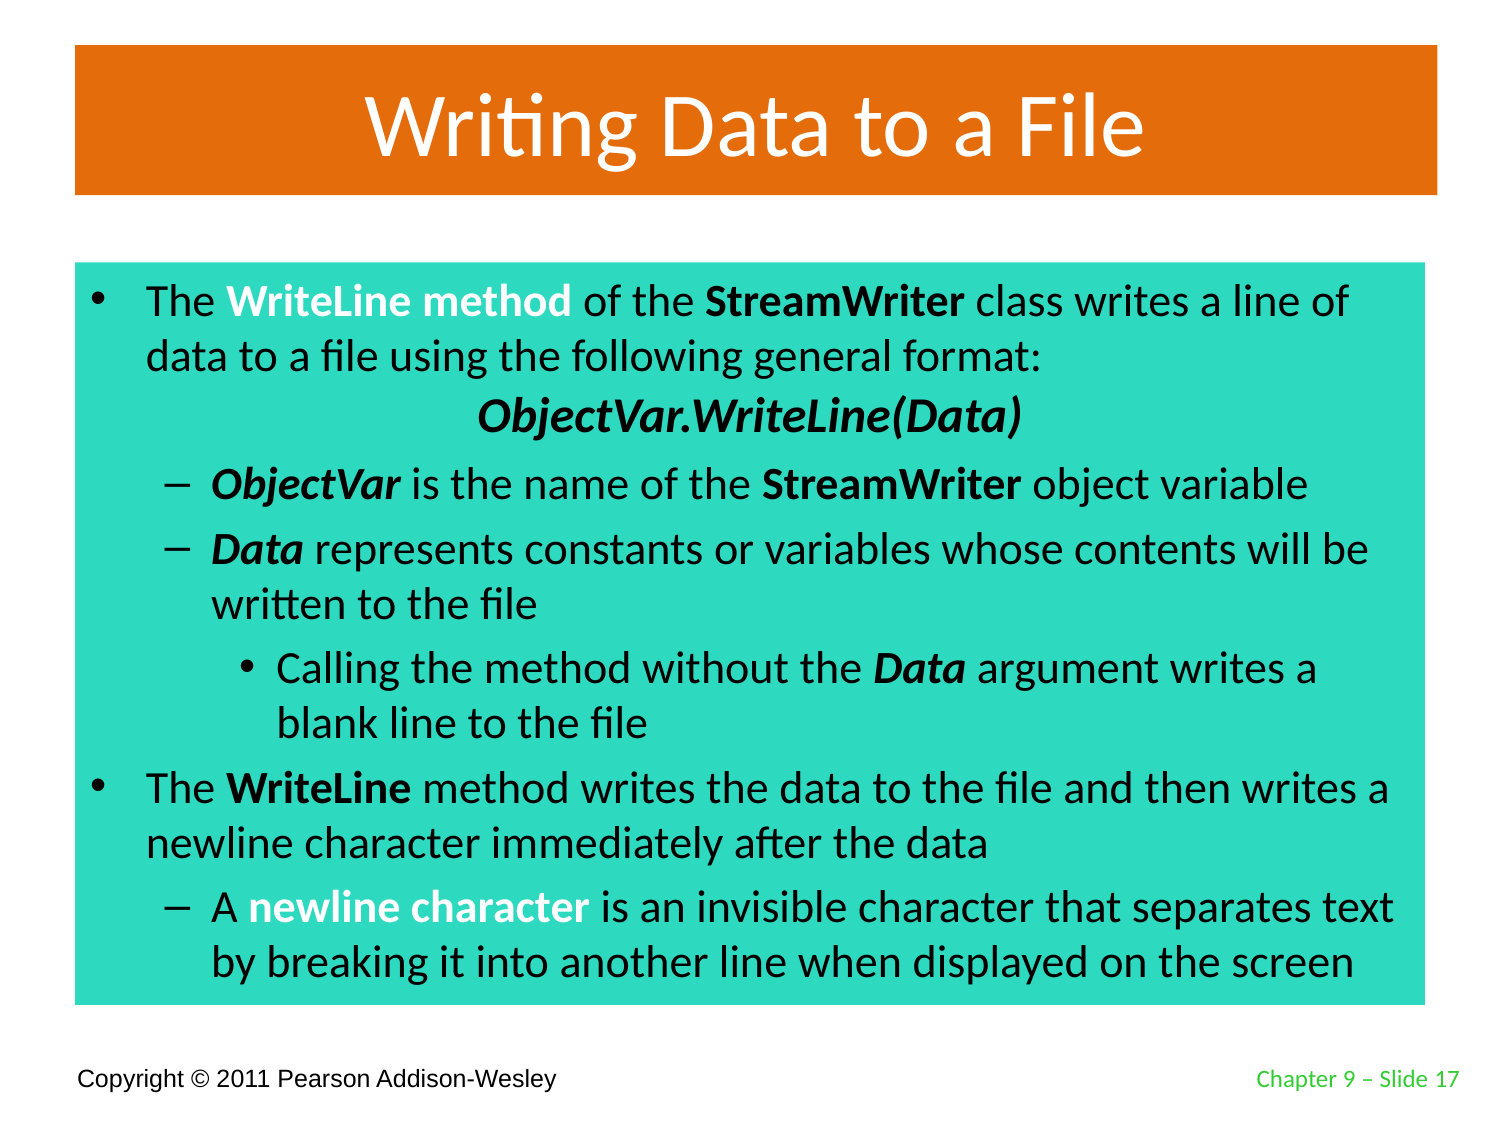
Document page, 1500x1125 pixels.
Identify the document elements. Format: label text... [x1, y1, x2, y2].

slide_number Chapter 9 – Slide 17 [1162, 1024, 1476, 1101]
text_box ObjectVar.WriteLine(Data) [462, 374, 1044, 450]
list The WriteLine method of the StreamWriter class writes a line of data to a file using the following general format: ObjectVar is the name of the StreamWriter object variable Data represents constants or variables whose contents will be written to the file Calling the method without the Data argument writes a blank line to the file The WriteLine method writes the data to the file and then writes a newline character immediately after the data A newline character is an invisible character that separates text by breaking it into another line when displayed on the screen [75, 262, 1425, 1005]
title Writing Data to a File [75, 45, 1438, 196]
